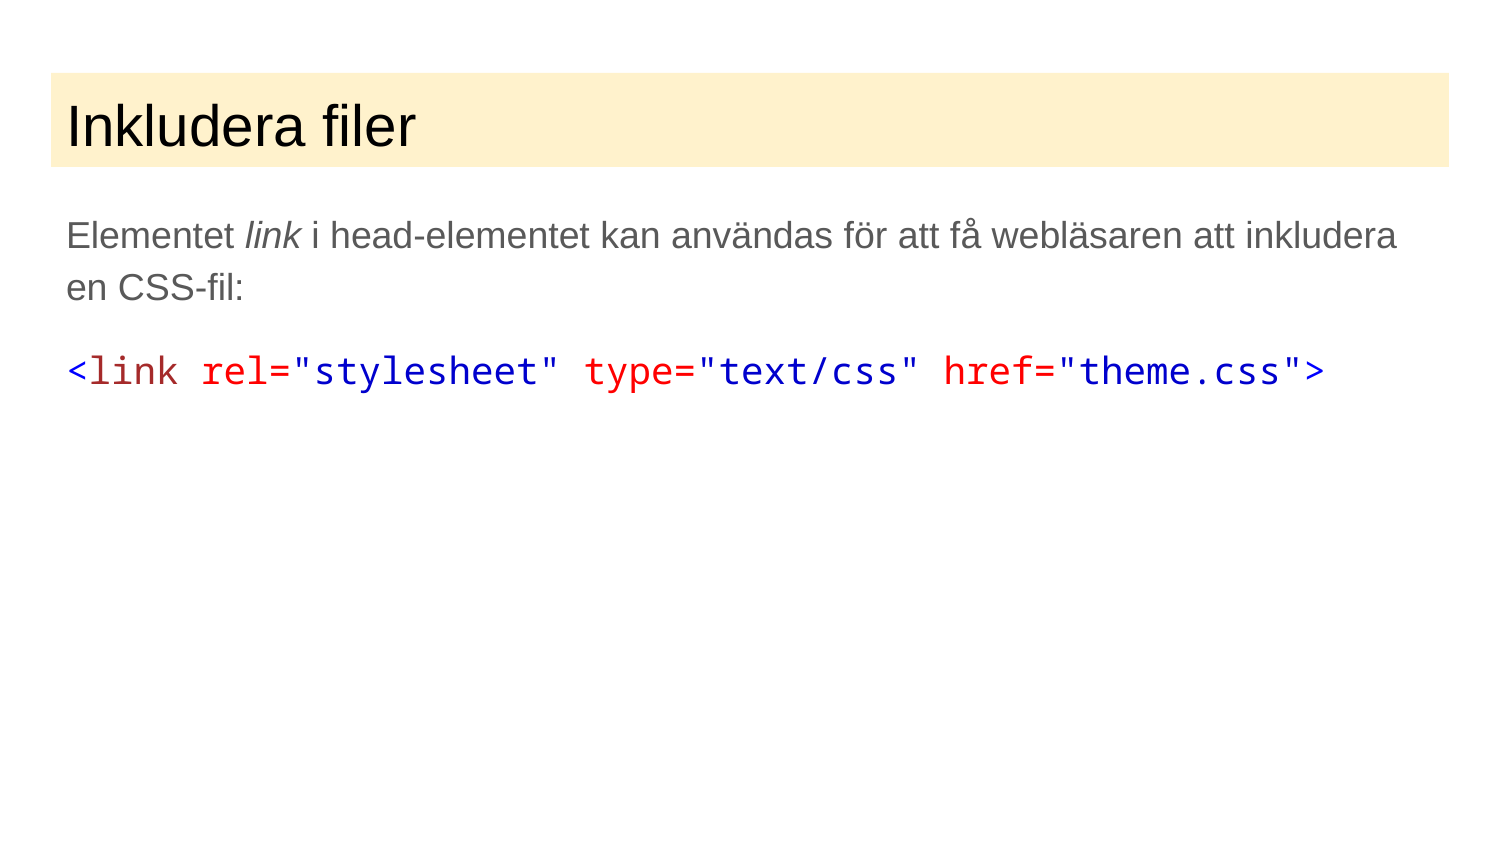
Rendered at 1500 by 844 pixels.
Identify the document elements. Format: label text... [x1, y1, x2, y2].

list Elementet link i head-elementet kan användas för att få webläsaren att inkludera en CSS-fil: <link rel="stylesheet" type="text/css" href="theme.css"> [51, 189, 1449, 750]
title Inkludera filer [51, 72, 1449, 167]
